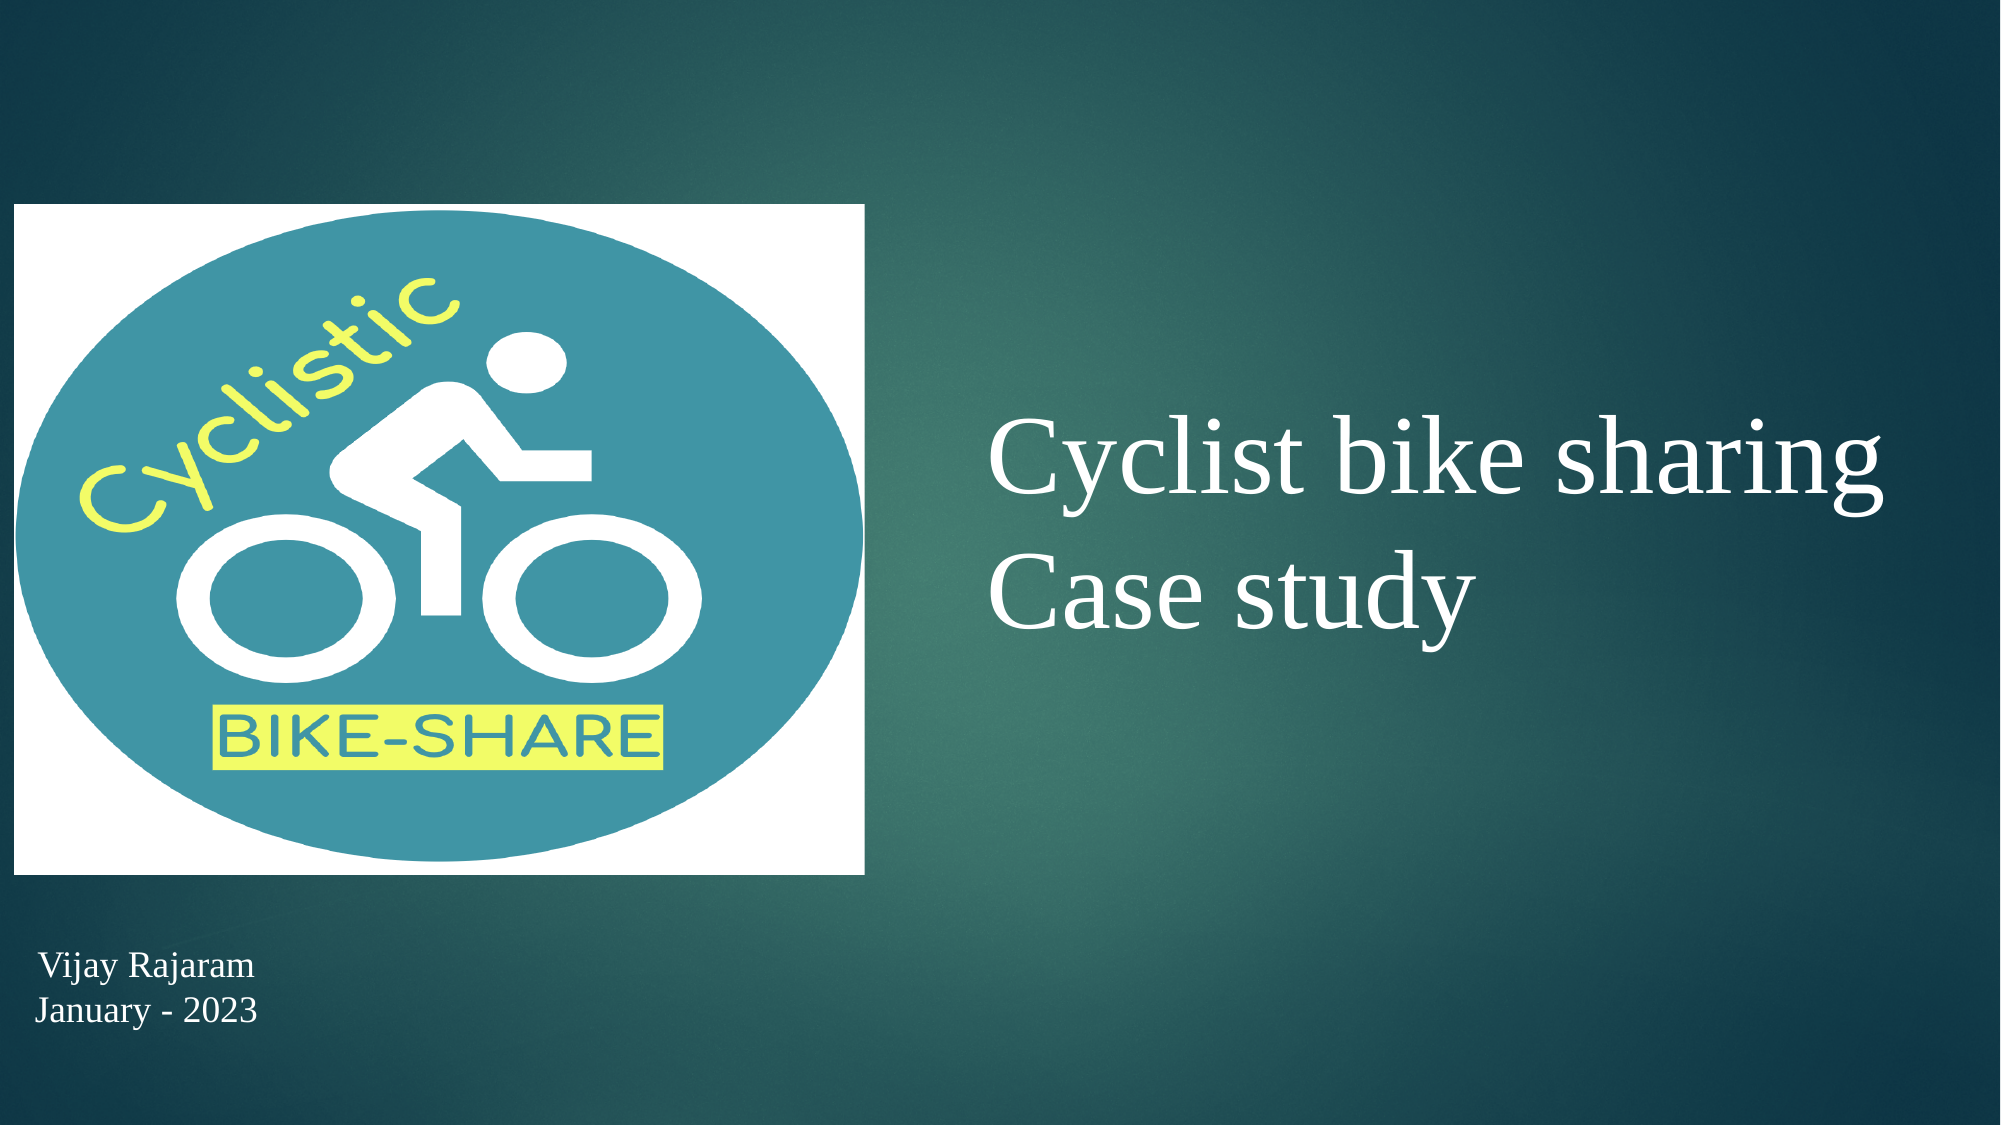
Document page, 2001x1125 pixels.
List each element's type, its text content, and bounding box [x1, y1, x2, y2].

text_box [0, 204, 870, 964]
text_box Vijay Rajaram January - 2023 [0, 972, 352, 1042]
text_box Cyclist bike sharing Case study [972, 374, 1973, 659]
